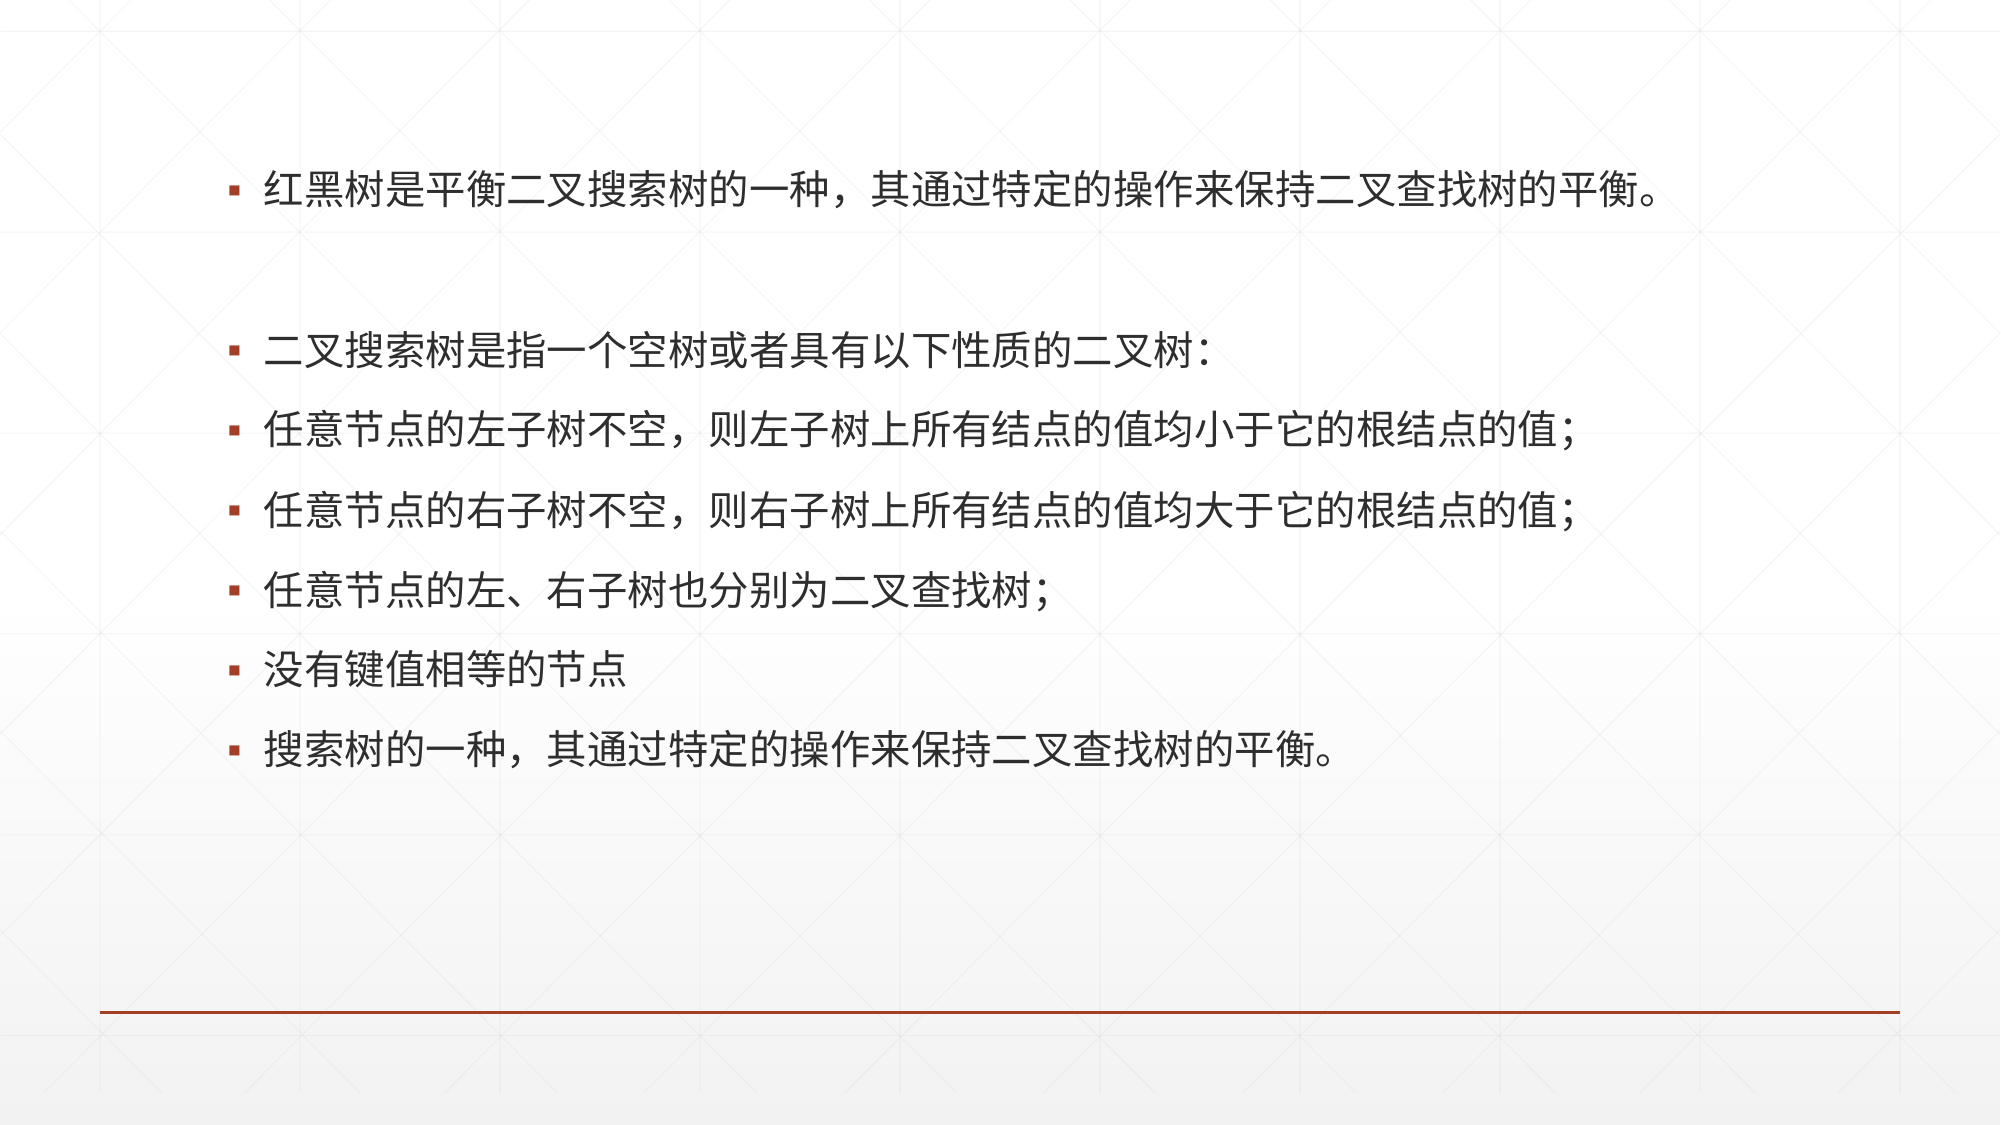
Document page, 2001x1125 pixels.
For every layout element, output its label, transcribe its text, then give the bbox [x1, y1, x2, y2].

list 红黑树是平衡二叉搜索树的一种，其通过特定的操作来保持二叉查找树的平衡。 二叉搜索树是指一个空树或者具有以下性质的二叉树： 任意节点的左子树不空，则左子树上所有结点的值均小于它的根结点的值； 任意节点的右子树不空，则右子树上所有结点的值均大于它的根结点的值； 任意节点的左、右子树也分别为二叉查找树； 没有键值相等的节点 搜索树的一种，其通过特定的操作来保持二叉查找树的平衡。 [212, 162, 1788, 788]
